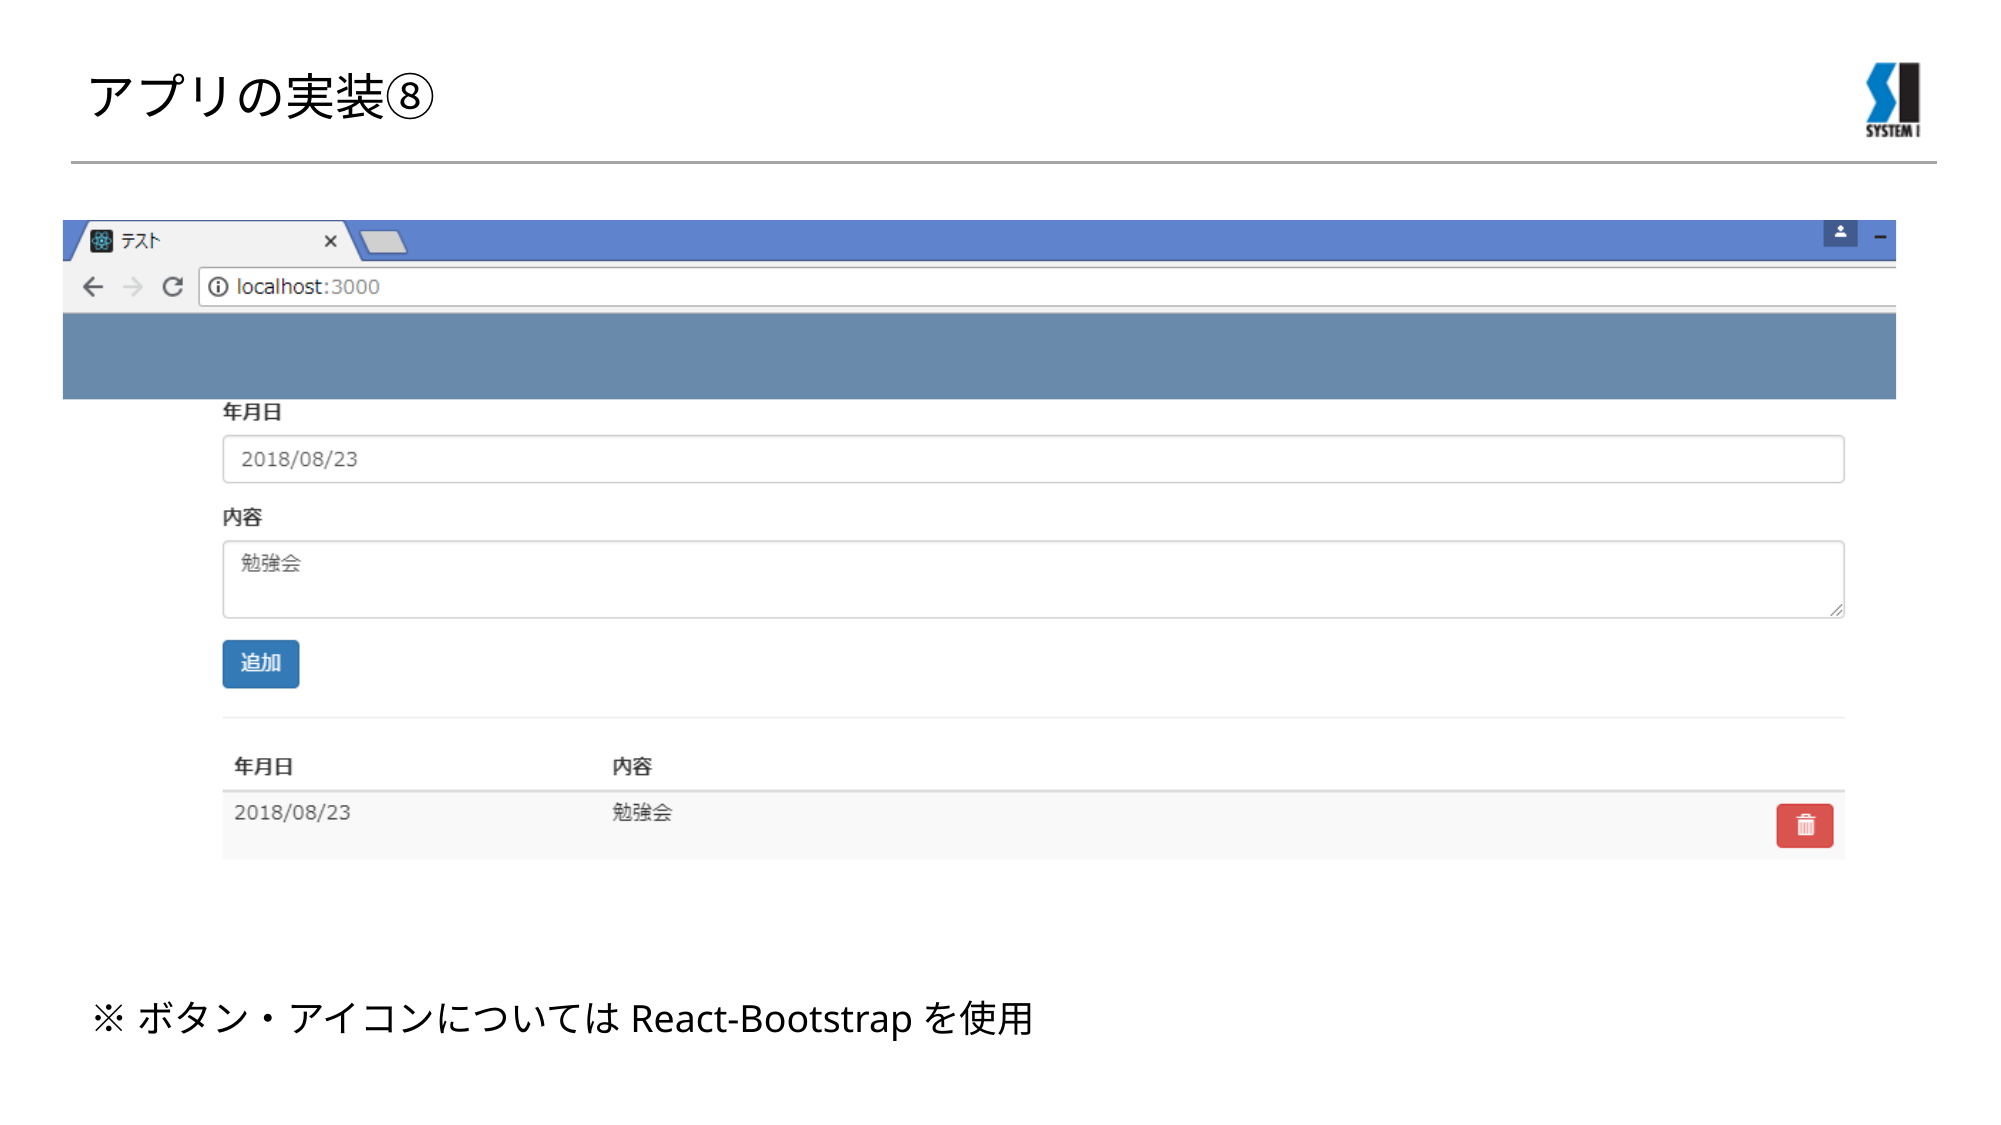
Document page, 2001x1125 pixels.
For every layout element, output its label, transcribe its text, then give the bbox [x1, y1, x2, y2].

text_box ※ボタン・アイコンについてはReact-Bootstrapを使用 [76, 987, 1323, 1048]
title アプリの実装⑧ [70, 55, 1796, 144]
picture [1851, 55, 1938, 142]
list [62, 220, 1897, 930]
